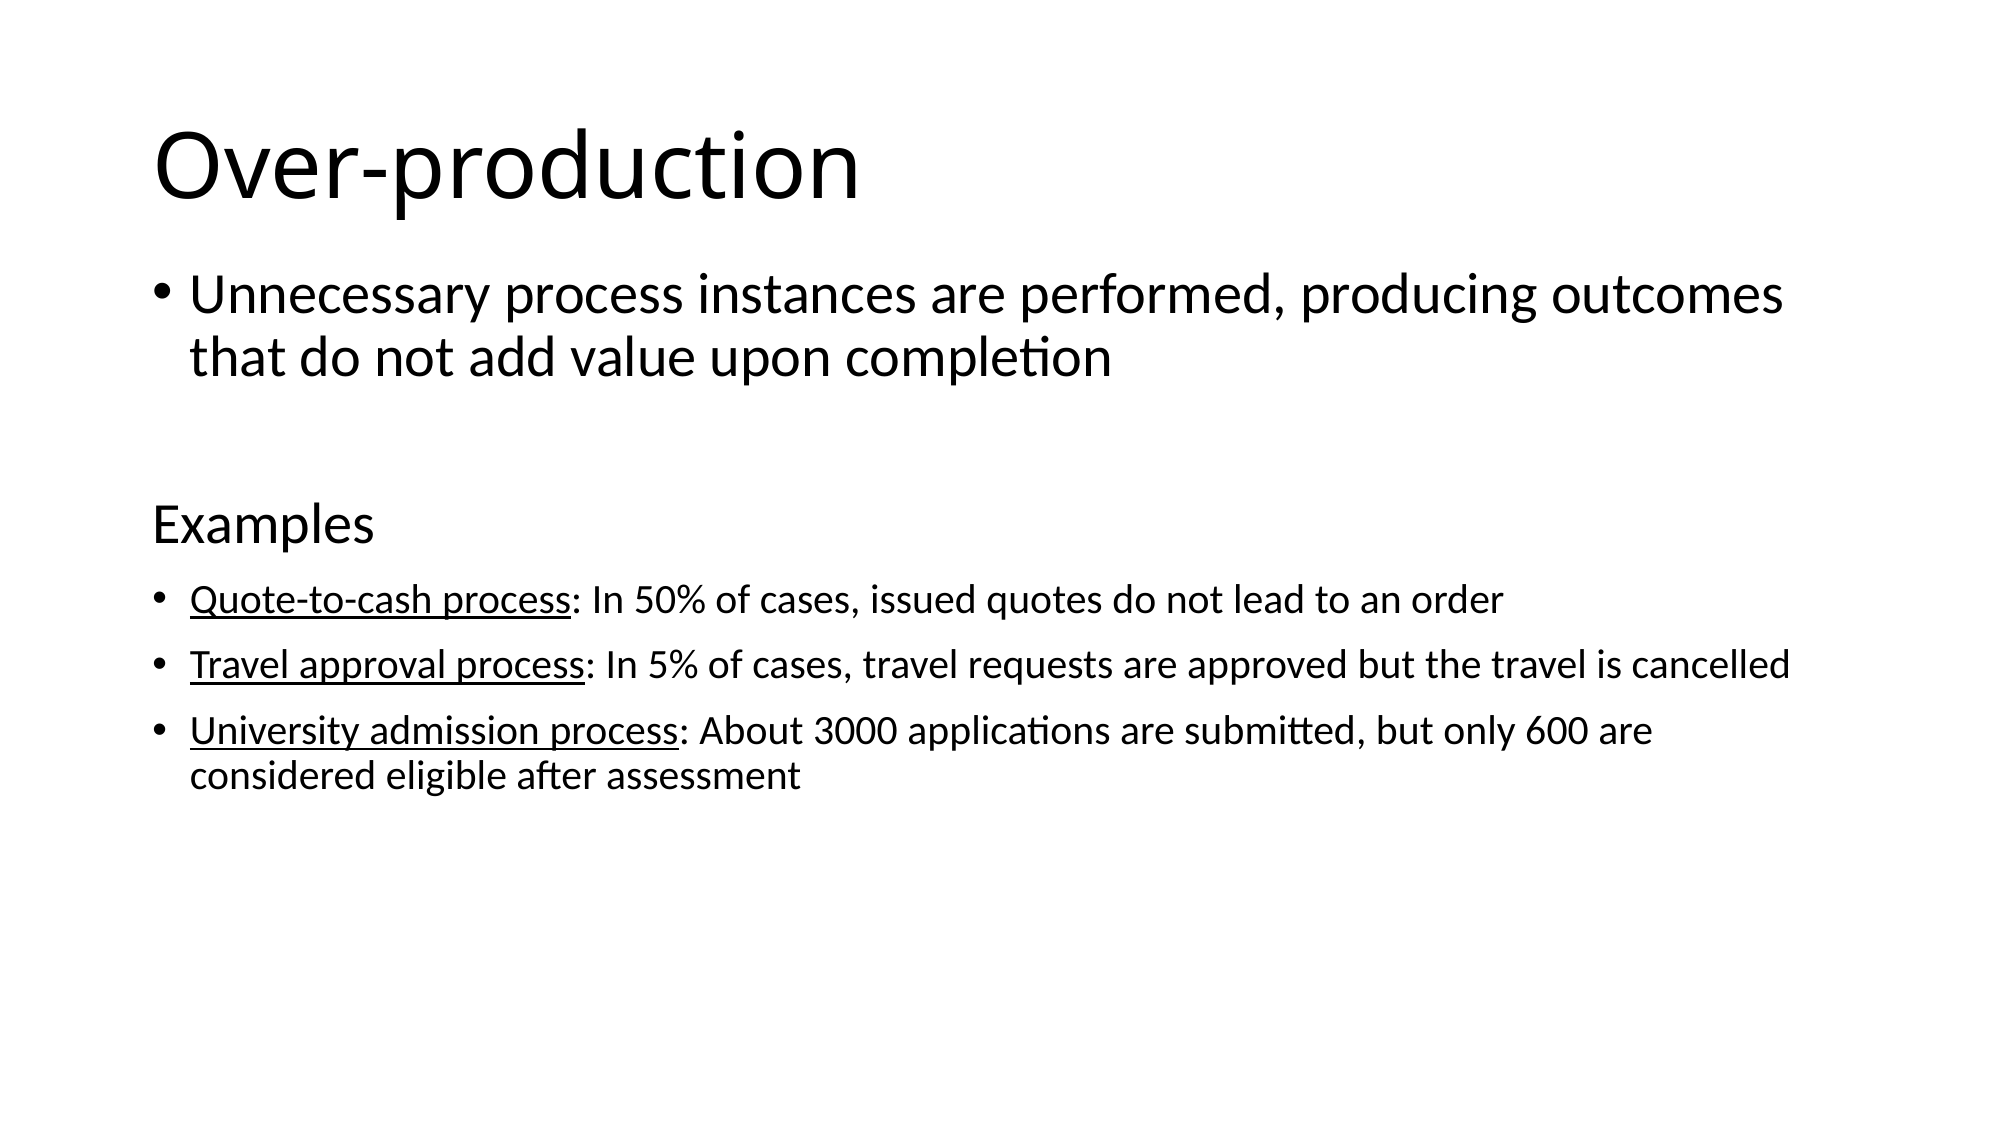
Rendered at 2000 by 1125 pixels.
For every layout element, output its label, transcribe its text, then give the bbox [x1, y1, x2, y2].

list Unnecessary process instances are performed, producing outcomes that do not add value upon completion Examples Quote-to-cash process: In 50% of cases, issued quotes do not lead to an order Travel approval process: In 5% of cases, travel requests are approved but the travel is cancelled University admission process: About 3000 applications are submitted, but only 600 are considered eligible after assessment [137, 255, 1862, 1047]
title Over-production [137, 59, 1862, 255]
